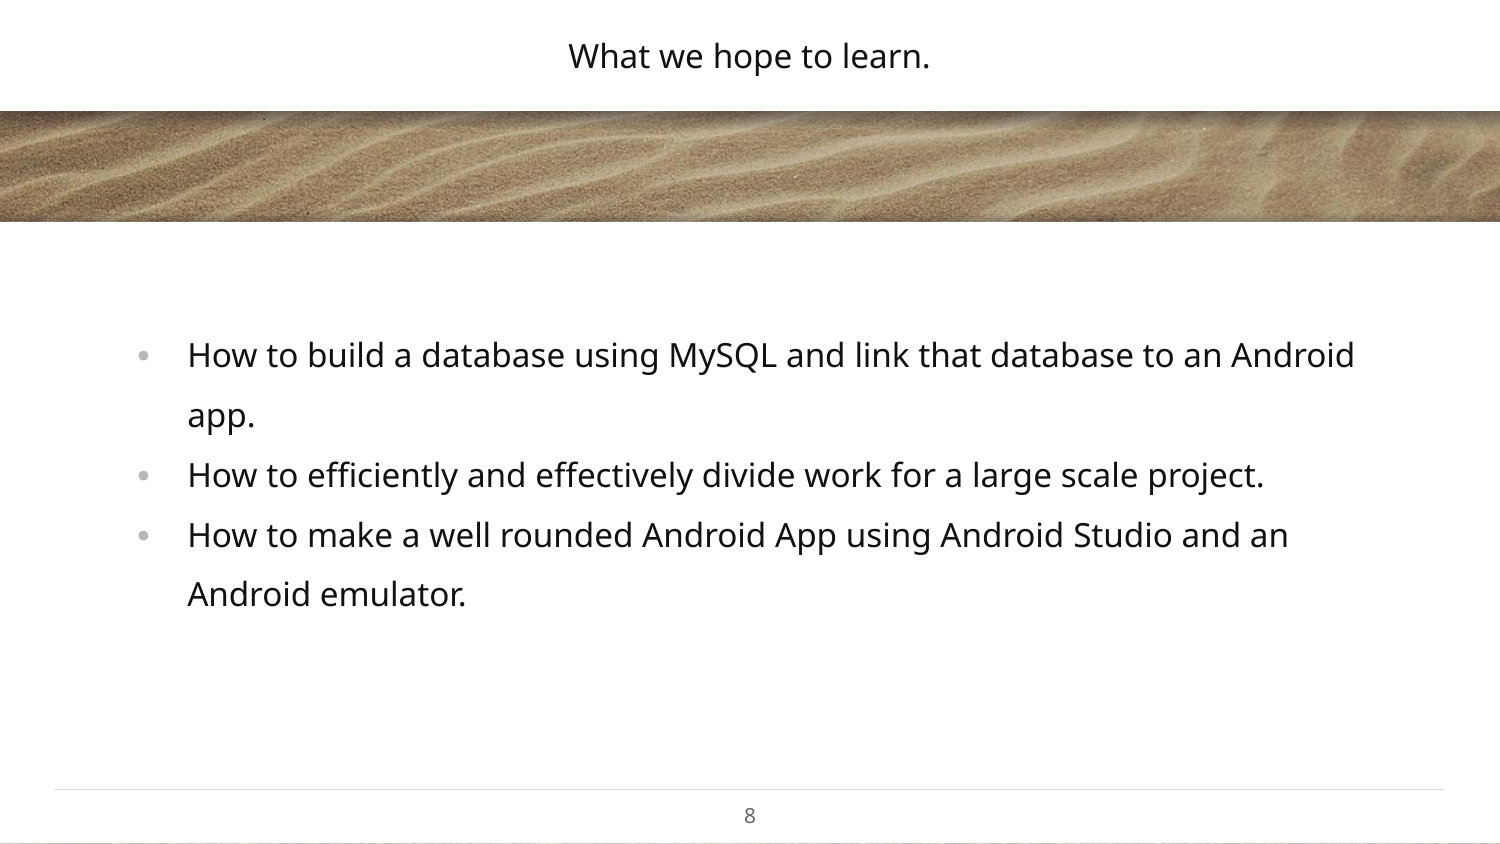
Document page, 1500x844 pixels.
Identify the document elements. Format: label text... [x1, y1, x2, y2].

slide_number ‹#› [97, 789, 1403, 844]
list How to build a database using MySQL and link that database to an Android app. How to efficiently and effectively divide work for a large scale project. How to make a well rounded Android App using Android Studio and an Android emulator. [97, 299, 1403, 735]
picture [0, 111, 1500, 221]
title What we hope to learn. [97, 0, 1403, 111]
